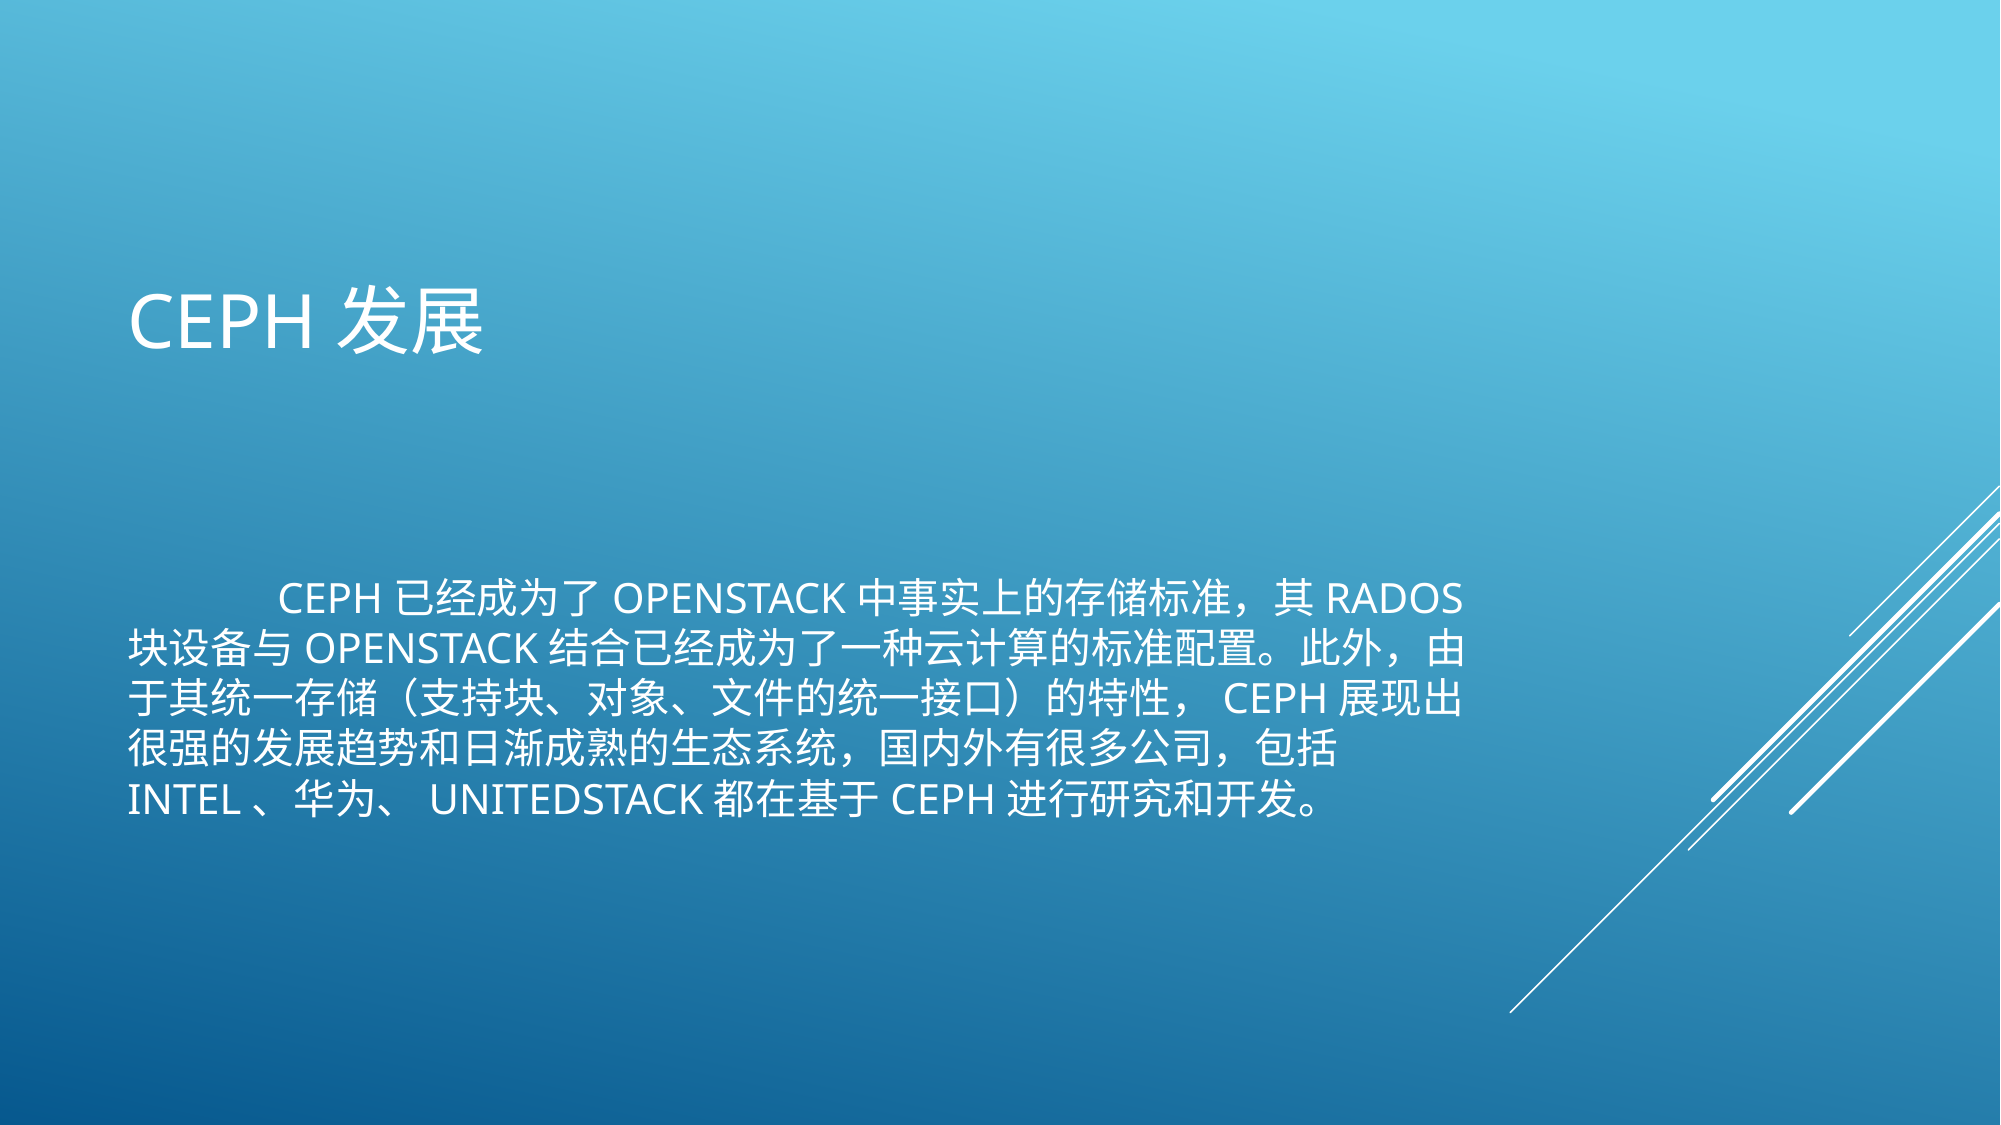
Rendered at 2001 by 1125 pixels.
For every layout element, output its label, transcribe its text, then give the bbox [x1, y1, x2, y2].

list Ceph已经成为了openstack中事实上的存储标准，其RADOS块设备与openstack结合已经成为了一种云计算的标准配置。此外，由于其统一存储（支持块、对象、文件的统一接口）的特性，Ceph展现出很强的发展趋势和日渐成熟的生态系统，国内外有很多公司，包括intel、华为、unitedstack都在基于ceph进行研究和开发。 [112, 543, 1513, 852]
title CEPH发展 [112, 155, 1763, 482]
